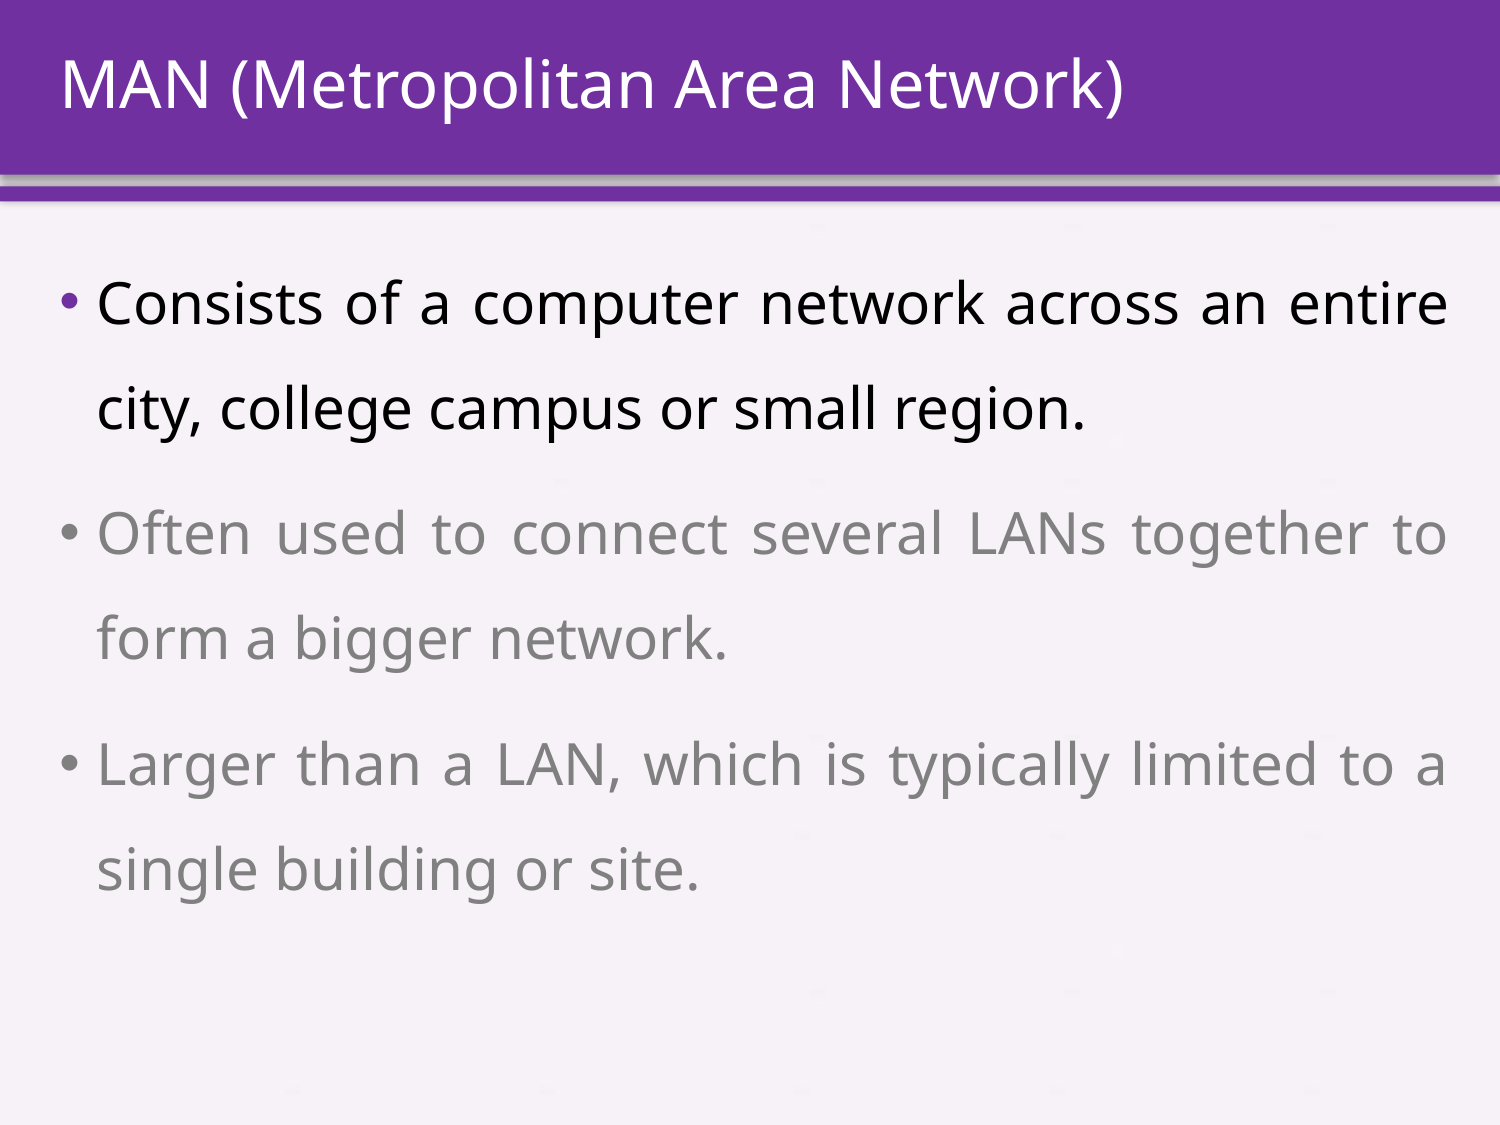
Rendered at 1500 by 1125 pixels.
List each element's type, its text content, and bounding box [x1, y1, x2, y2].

list Consists of a computer network across an entire city, college campus or small region. Often used to connect several LANs together to form a bigger network. Larger than a LAN, which is typically limited to a single building or site. [44, 223, 1464, 1043]
picture [0, 175, 1500, 186]
title MAN (Metropolitan Area Network) [44, 0, 1464, 175]
picture [0, 202, 1500, 1125]
